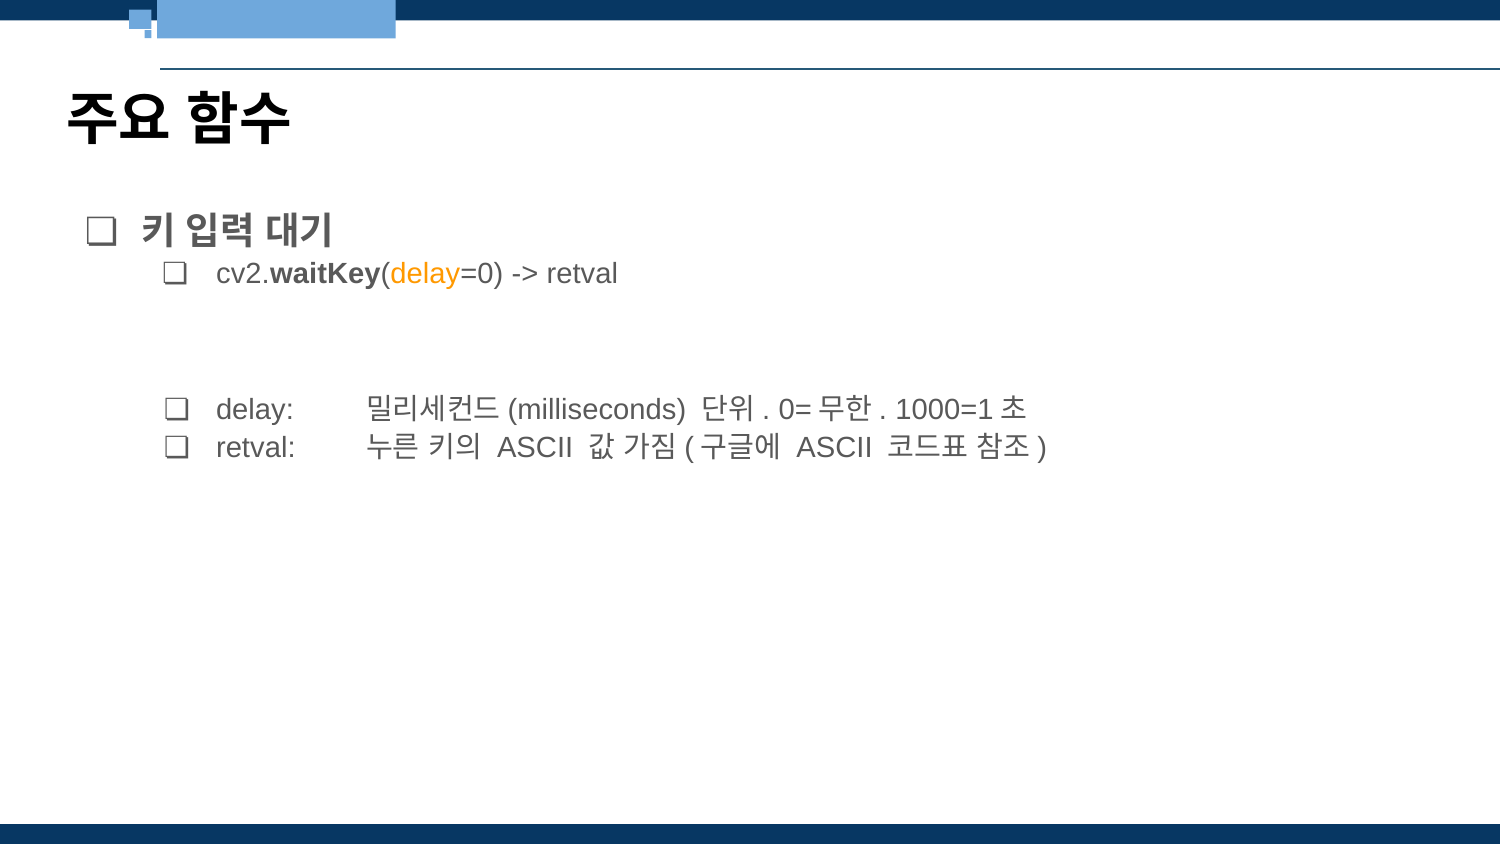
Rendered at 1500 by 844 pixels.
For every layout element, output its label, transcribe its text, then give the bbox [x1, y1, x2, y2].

list 키 입력 대기 cv2.waitKey(delay=0) -> retval delay: 밀리세컨드(milliseconds) 단위. 0=무한. 1000=1초 retval: 누른 키의 ASCII 값 가짐(구글에 ASCII 코드표 참조) [51, 189, 1449, 750]
text_box [144, 30, 152, 39]
text_box [0, 0, 157, 21]
title 주요 함수 [51, 72, 1449, 167]
text_box [157, 0, 396, 39]
text_box [396, 0, 1500, 21]
picture [113, 61, 1500, 76]
text_box [0, 824, 1500, 844]
text_box [129, 9, 152, 29]
